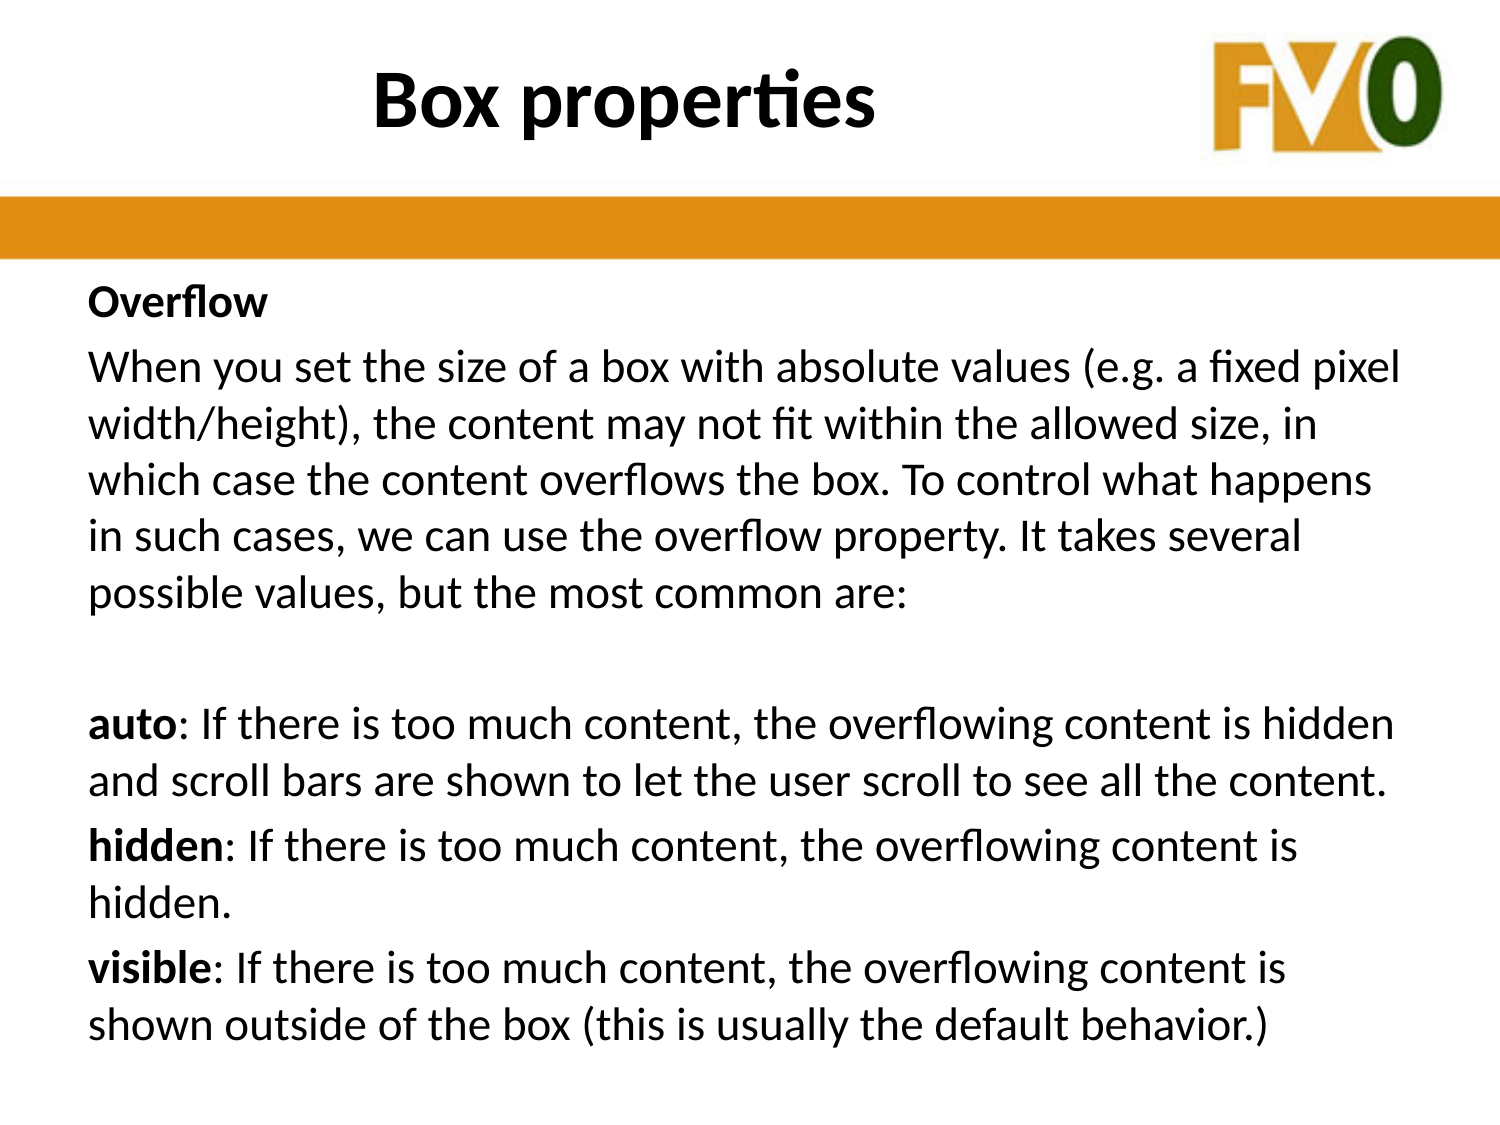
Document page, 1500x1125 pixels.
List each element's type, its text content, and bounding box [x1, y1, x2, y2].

list Overflow When you set the size of a box with absolute values (e.g. a fixed pixel width/height), the content may not fit within the allowed size, in which case the content overflows the box. To control what happens in such cases, we can use the overflow property. It takes several possible values, but the most common are: auto: If there is too much content, the overflowing content is hidden and scroll bars are shown to let the user scroll to see all the content. hidden: If there is too much content, the overflowing content is hidden. visible: If there is too much content, the overflowing content is shown outside of the box (this is usually the default behavior.) [72, 262, 1423, 1100]
title Box properties [0, 0, 1300, 188]
picture [0, 0, 1500, 1125]
